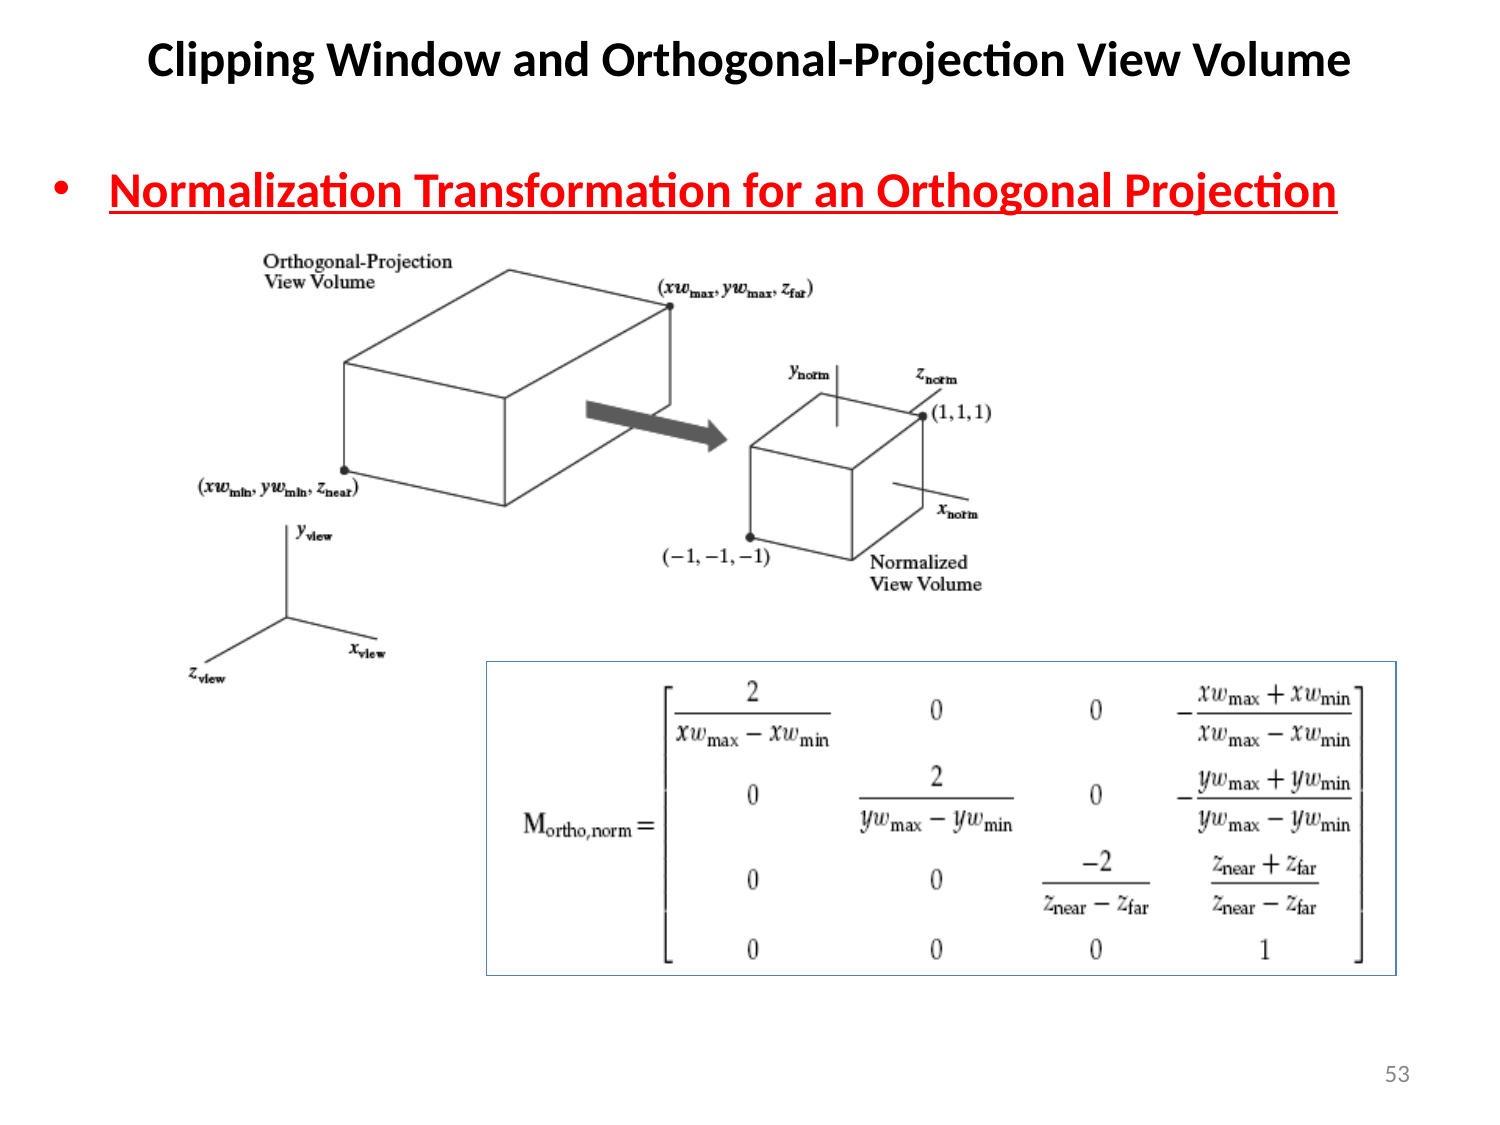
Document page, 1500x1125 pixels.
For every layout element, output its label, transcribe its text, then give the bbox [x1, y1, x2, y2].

title Clipping Window and Orthogonal-Projection View Volume [75, 0, 1425, 113]
slide_number 53 [1074, 1042, 1425, 1103]
list Normalization Transformation for an Orthogonal Projection [37, 149, 1425, 893]
picture [112, 237, 1396, 976]
